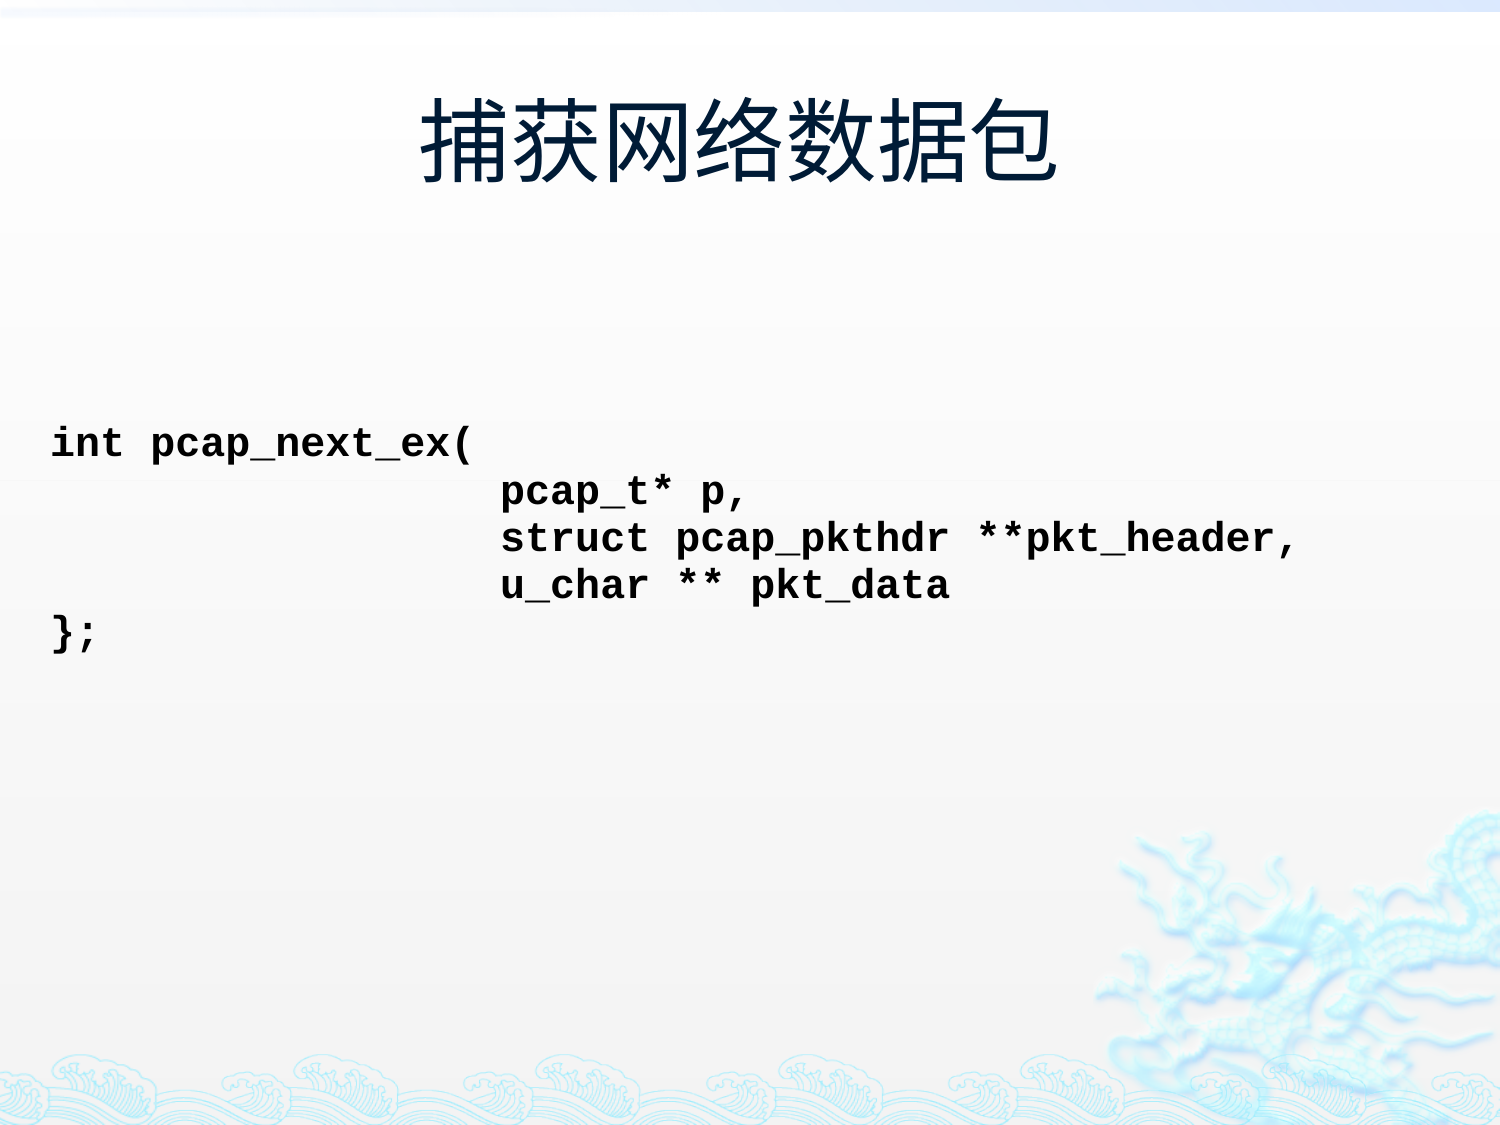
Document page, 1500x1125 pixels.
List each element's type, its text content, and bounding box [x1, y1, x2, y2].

title 捕获网络数据包 [75, 45, 1425, 233]
table_header int pcap_next_ex( pcap_t* p, struct pcap_pkthdr **pkt_header, u_char ** pkt_data }; [35, 415, 1465, 666]
